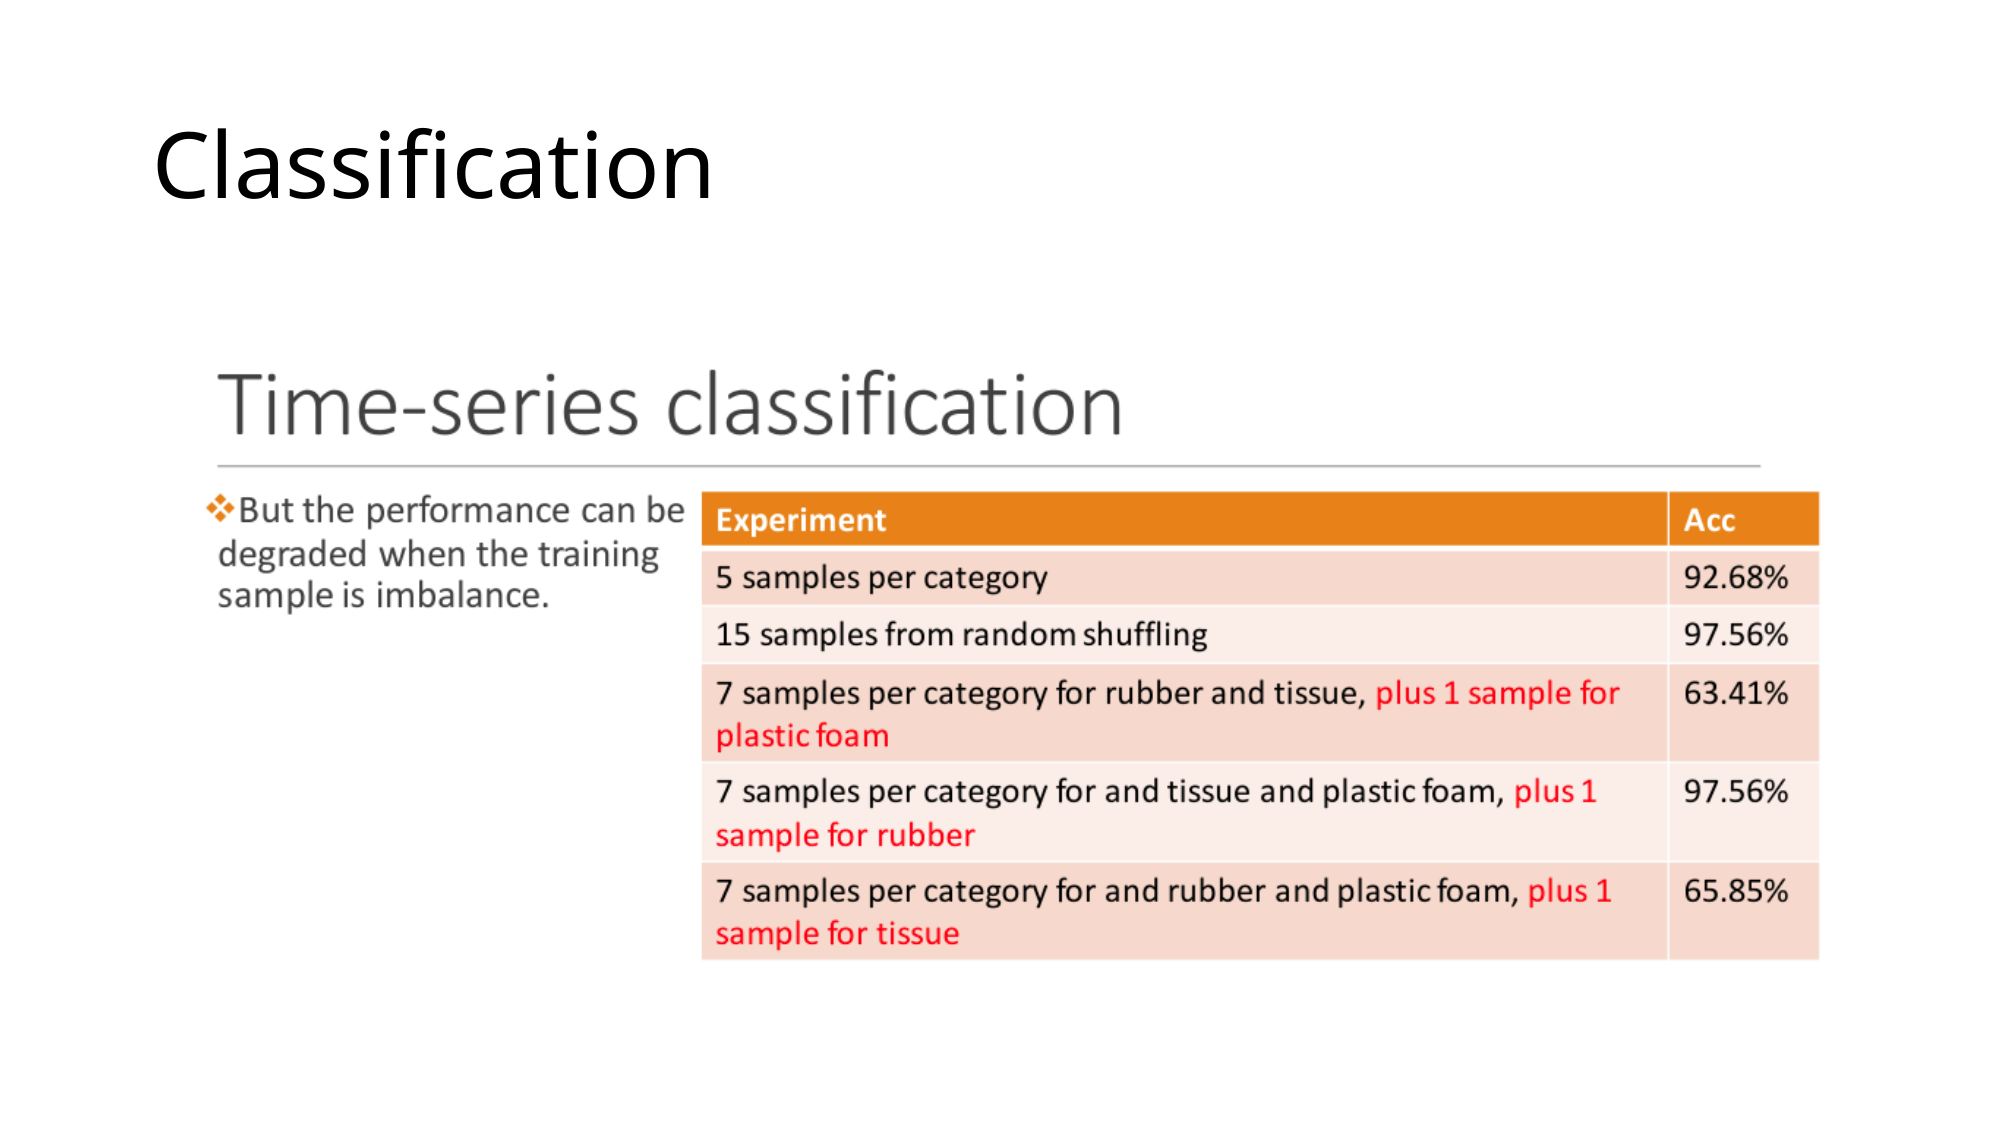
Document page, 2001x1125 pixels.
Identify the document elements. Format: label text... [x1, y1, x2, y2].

title Classification [137, 59, 1863, 278]
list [137, 329, 1863, 984]
